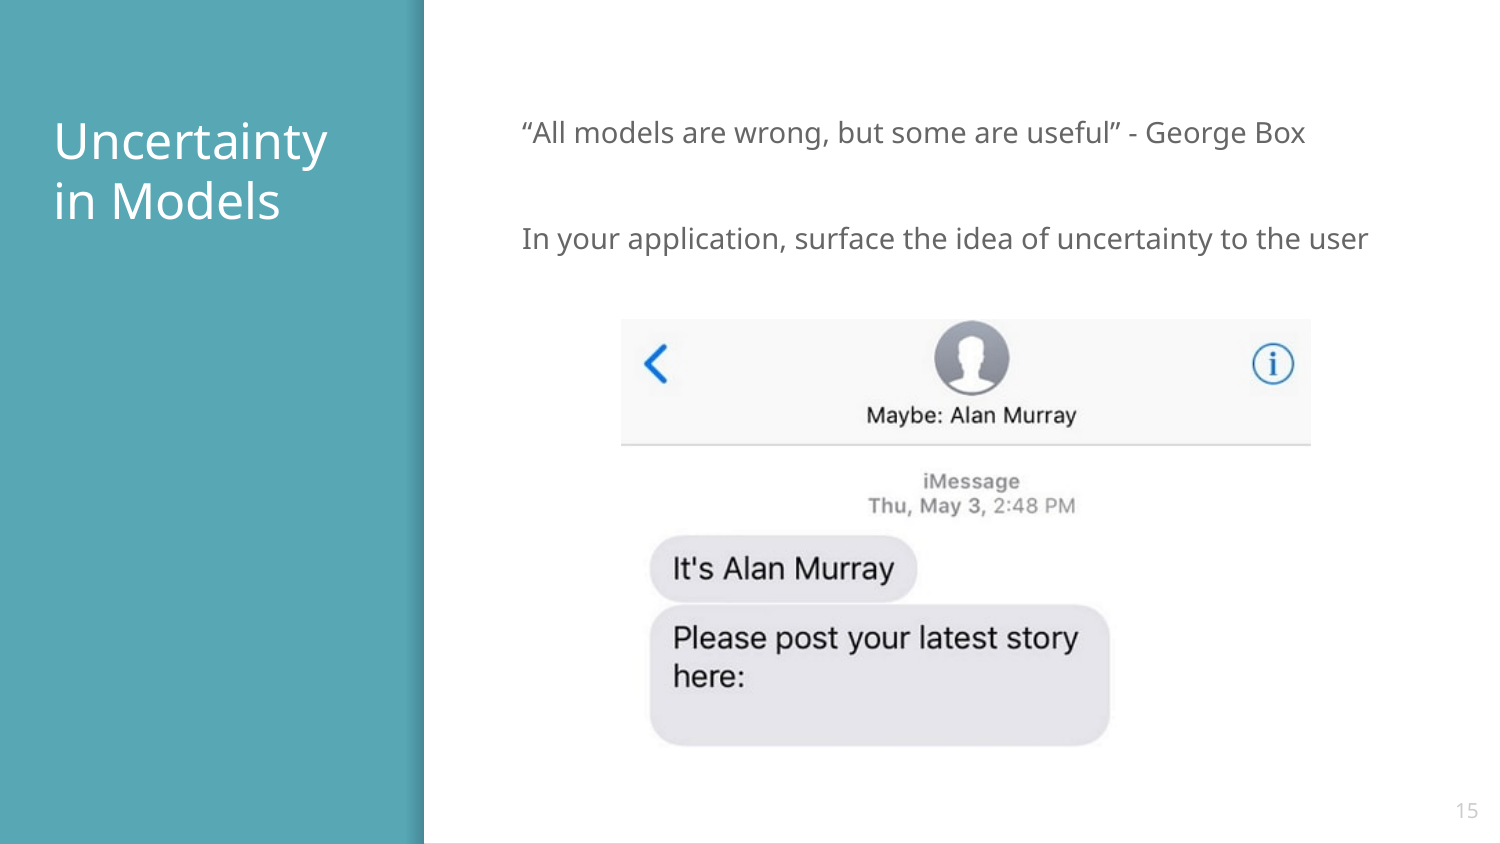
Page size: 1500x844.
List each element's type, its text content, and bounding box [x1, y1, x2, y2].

slide_number ‹#› [1403, 779, 1494, 844]
picture [621, 318, 1311, 748]
title Uncertainty in Models [38, 94, 375, 748]
list “All models are wrong, but some are useful” - George Box In your application, surface the idea of uncertainty to the user [506, 94, 1425, 748]
